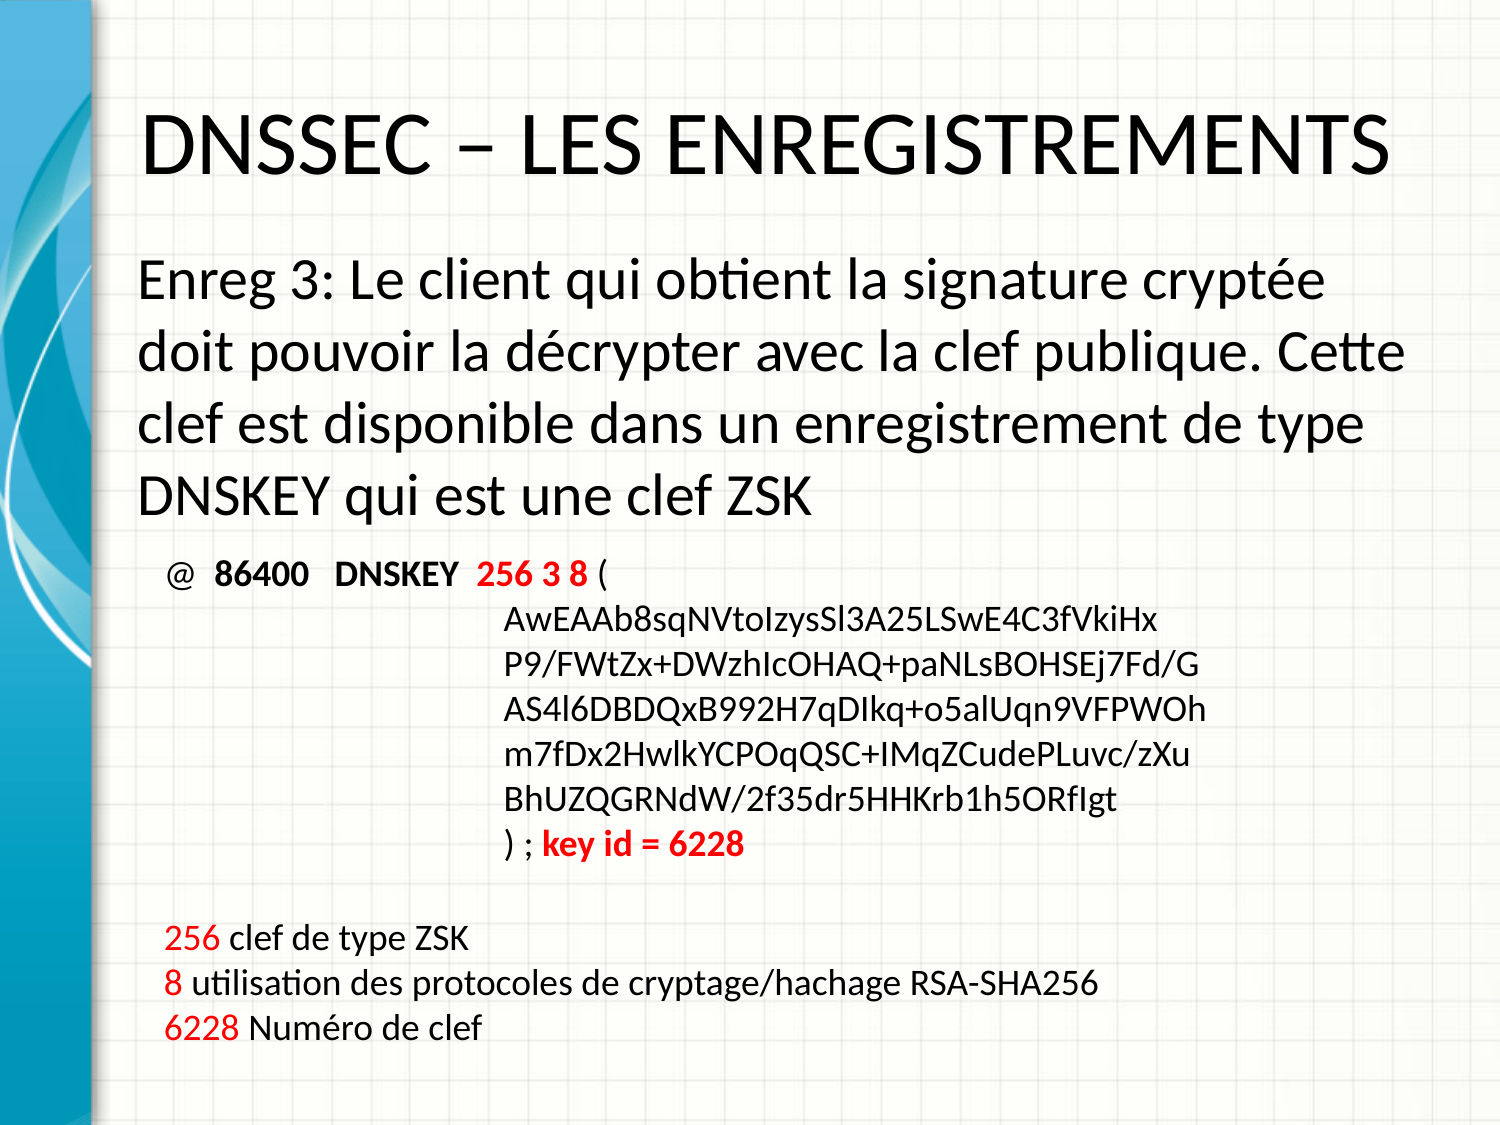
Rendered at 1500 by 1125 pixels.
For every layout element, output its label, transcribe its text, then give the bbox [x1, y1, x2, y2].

text_box @ 86400 DNSKEY 256 3 8 ( AwEAAb8sqNVtoIzysSl3A25LSwE4C3fVkiHx P9/FWtZx+DWzhIcOHAQ+paNLsBOHSEj7Fd/G AS4l6DBDQxB992H7qDIkq+o5alUqn9VFPWOh m7fDx2HwlkYCPOqQSC+IMqZCudePLuvc/zXu BhUZQGRNdW/2f35dr5HHKrb1h5ORfIgt ) ; key id = 6228 [149, 541, 1452, 872]
list Enreg 3: Le client qui obtient la signature cryptée doit pouvoir la décrypter avec la clef publique. Cette clef est disponible dans un enregistrement de type DNSKEY qui est une clef ZSK [122, 231, 1448, 539]
picture [0, 0, 1500, 1125]
text_box 256 clef de type ZSK 8 utilisation des protocoles de cryptage/hachage RSA-SHA256 6228 Numéro de clef [149, 905, 1452, 1055]
title DNSSEC – LES ENREGISTREMENTS [125, 44, 1450, 232]
